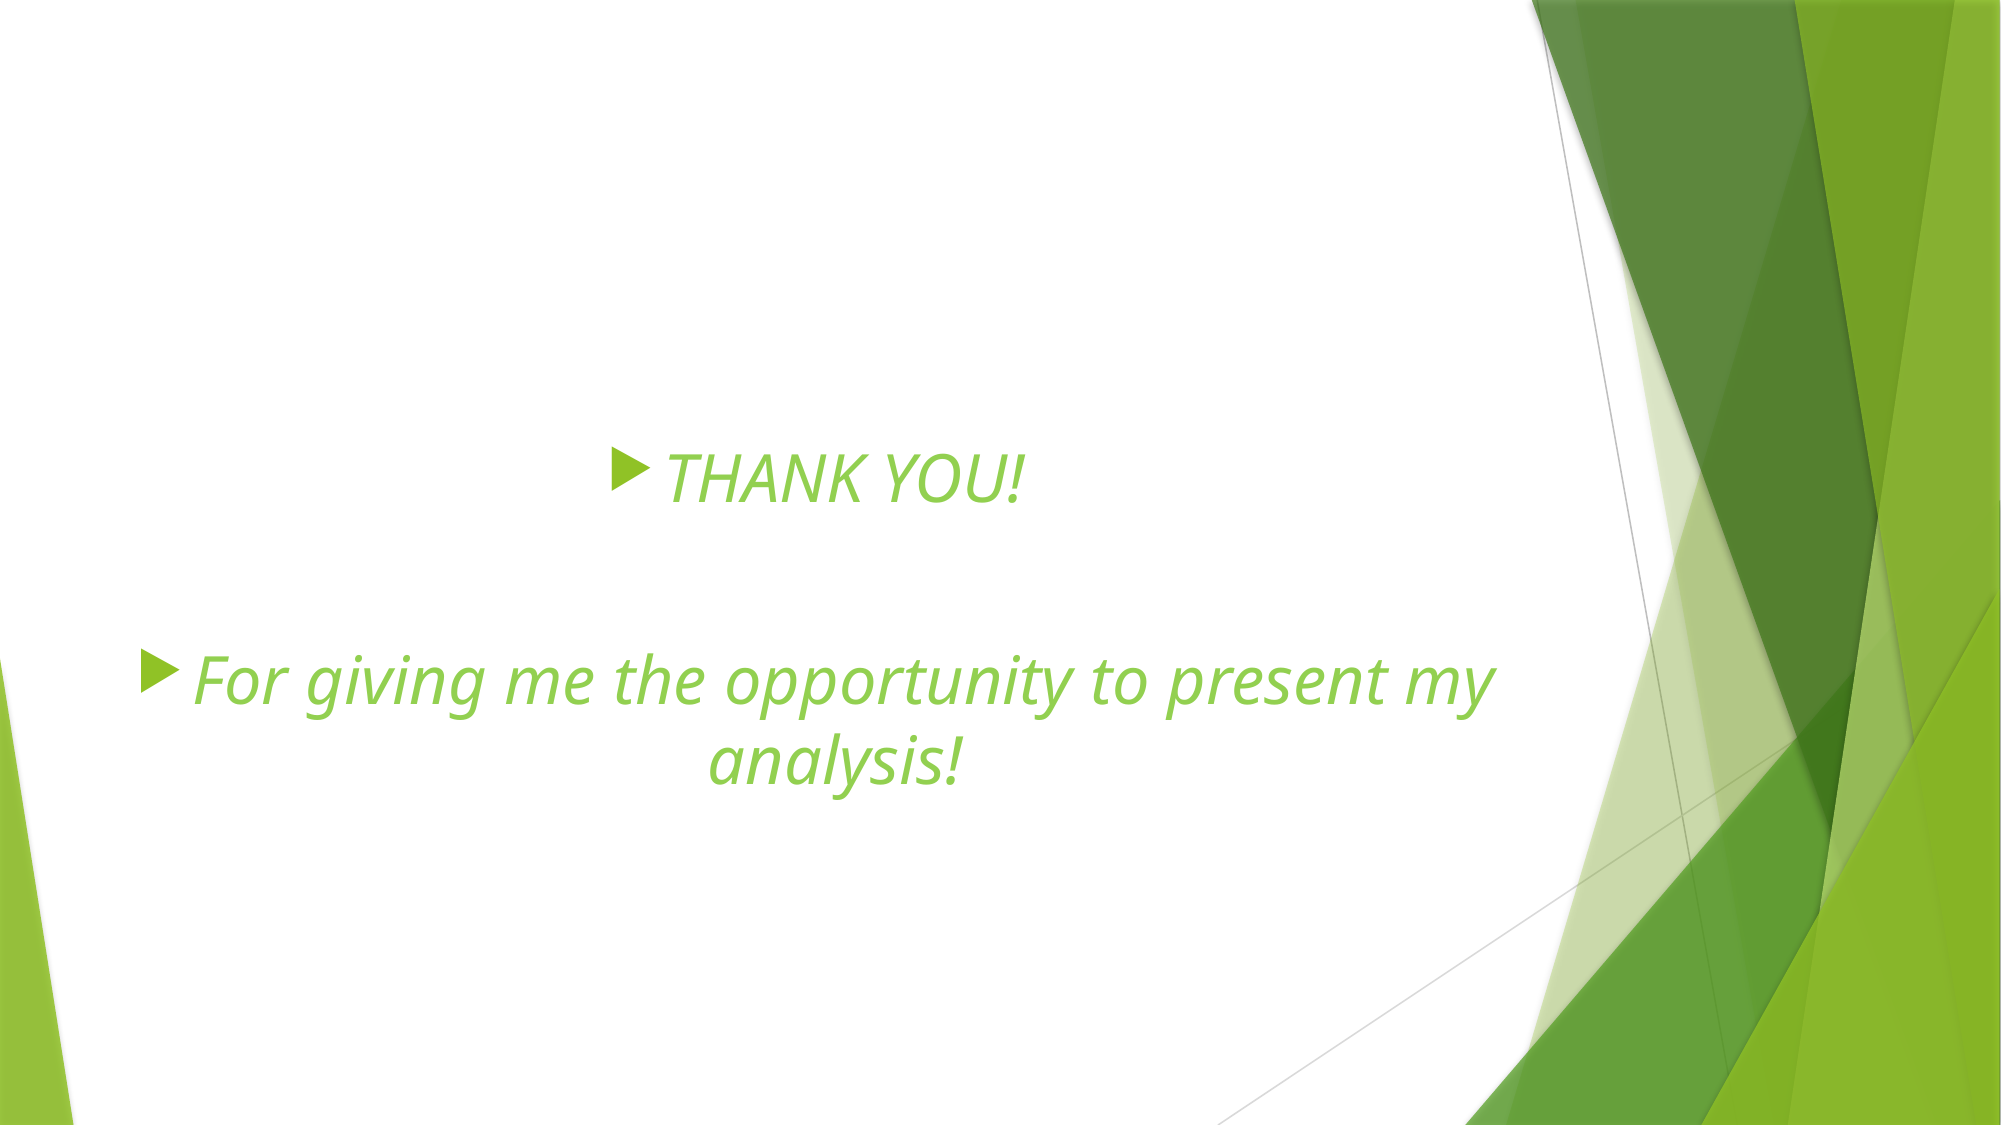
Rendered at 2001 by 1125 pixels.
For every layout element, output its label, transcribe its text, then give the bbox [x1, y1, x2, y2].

list THANK YOU! For giving me the opportunity to present my analysis! [111, 99, 1522, 992]
